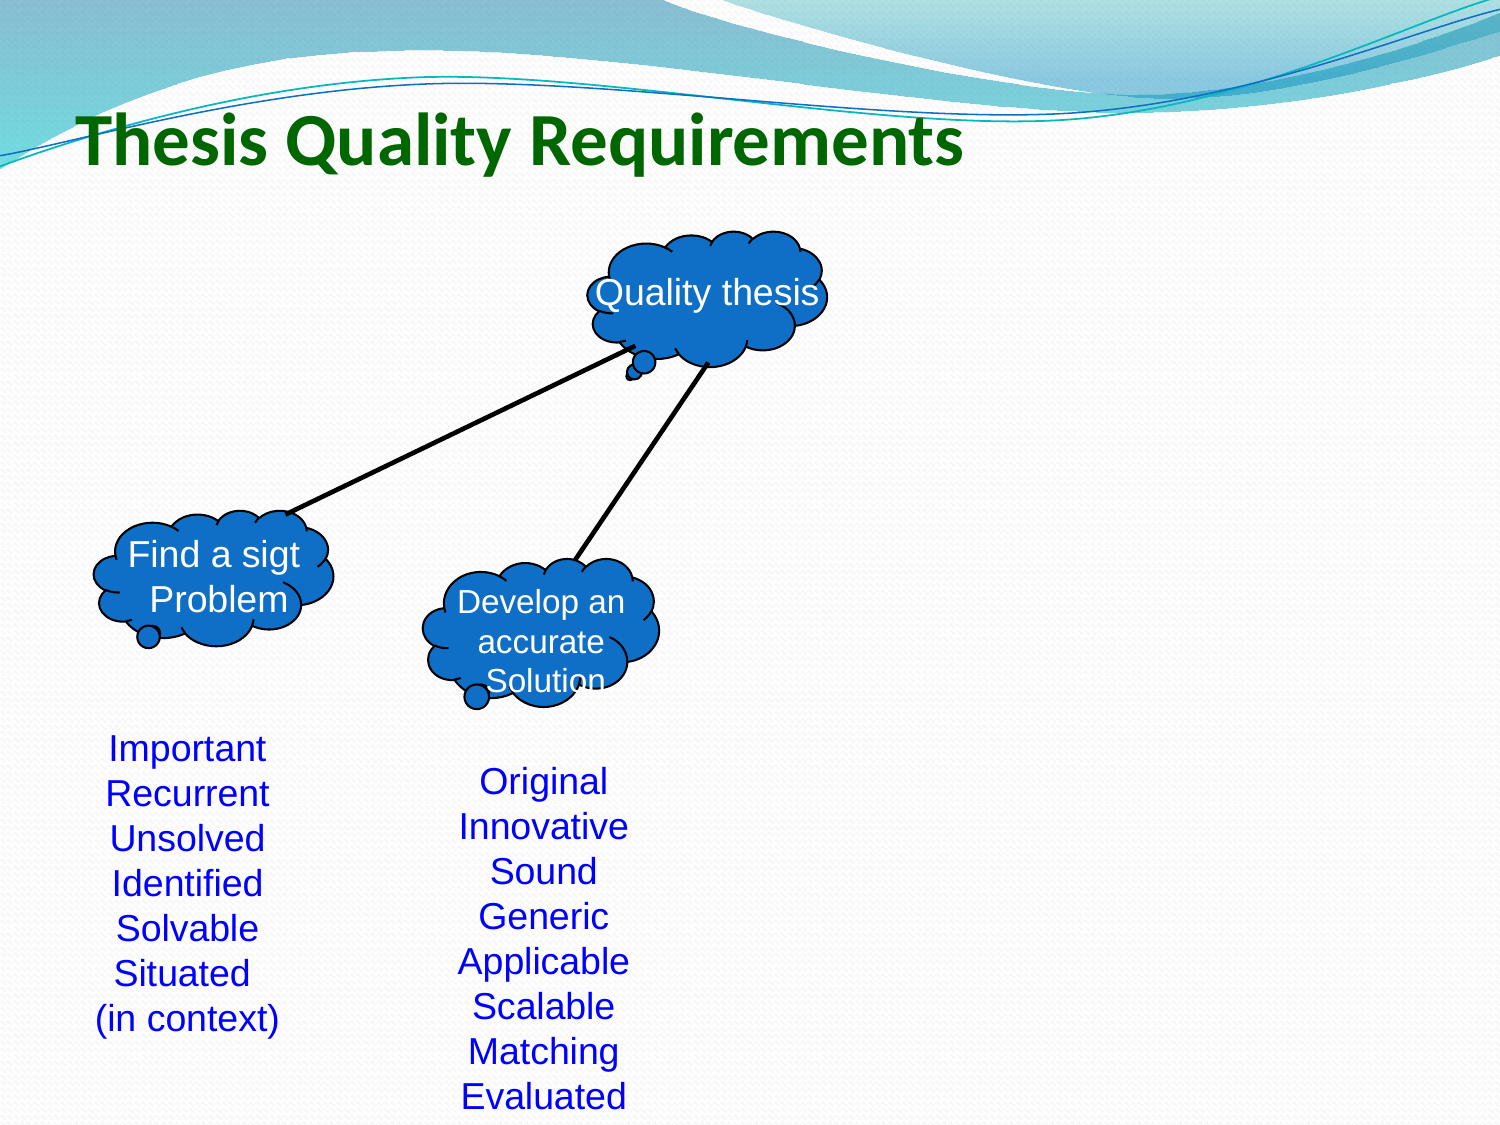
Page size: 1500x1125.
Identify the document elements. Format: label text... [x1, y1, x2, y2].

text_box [93, 345, 636, 646]
title Thesis Quality Requirements [75, 75, 1300, 181]
text_box Original Innovative Sound Generic Applicable Scalable Matching Evaluated [442, 749, 645, 1125]
text_box Important Recurrent Unsolved Identified Solvable Situated (in context) [79, 716, 295, 1047]
text_box [612, 231, 819, 260]
text_box [416, 364, 422, 646]
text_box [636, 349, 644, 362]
text_box [592, 320, 813, 368]
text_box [422, 362, 709, 709]
text_box Quality thesis [580, 260, 835, 320]
